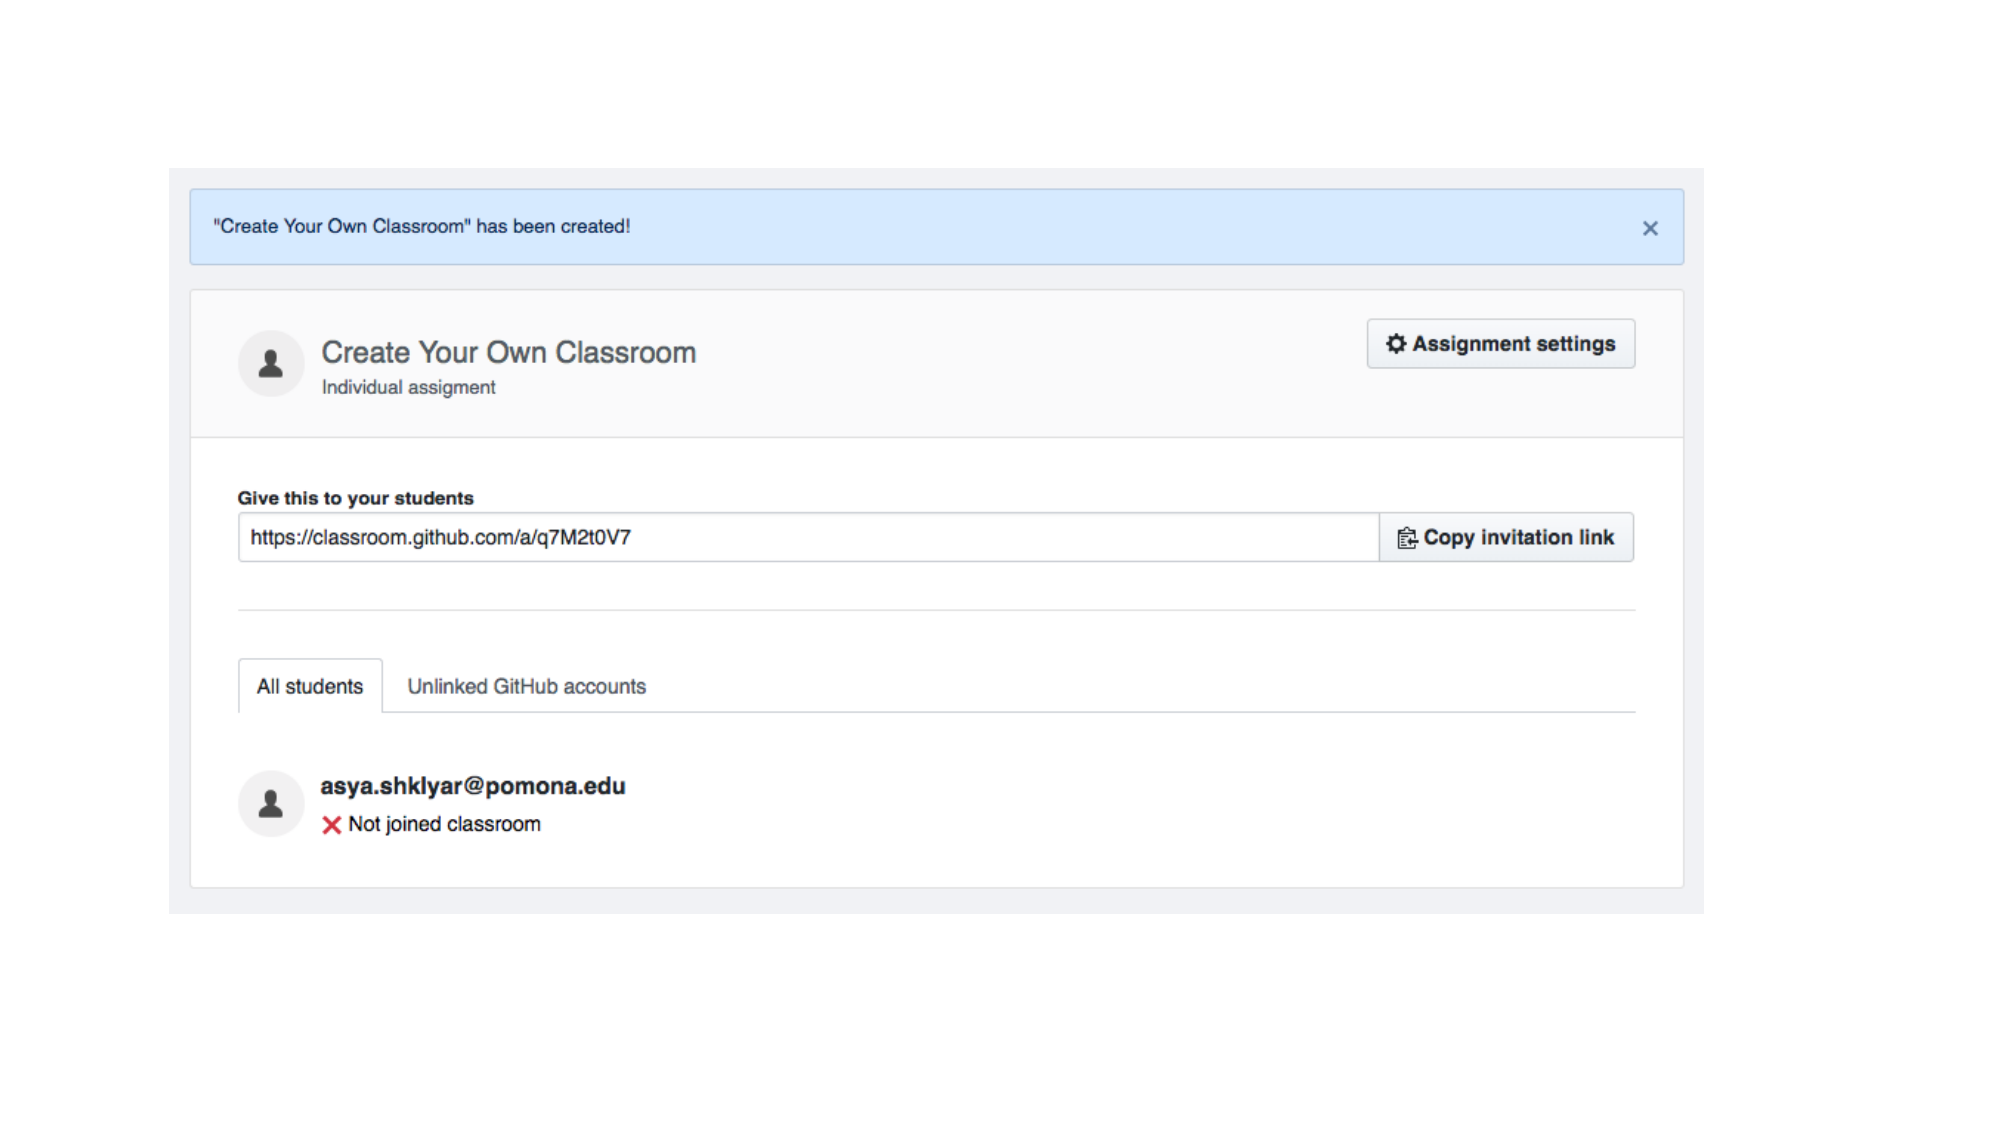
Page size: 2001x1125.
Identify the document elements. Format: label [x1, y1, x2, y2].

list [168, 168, 1704, 914]
